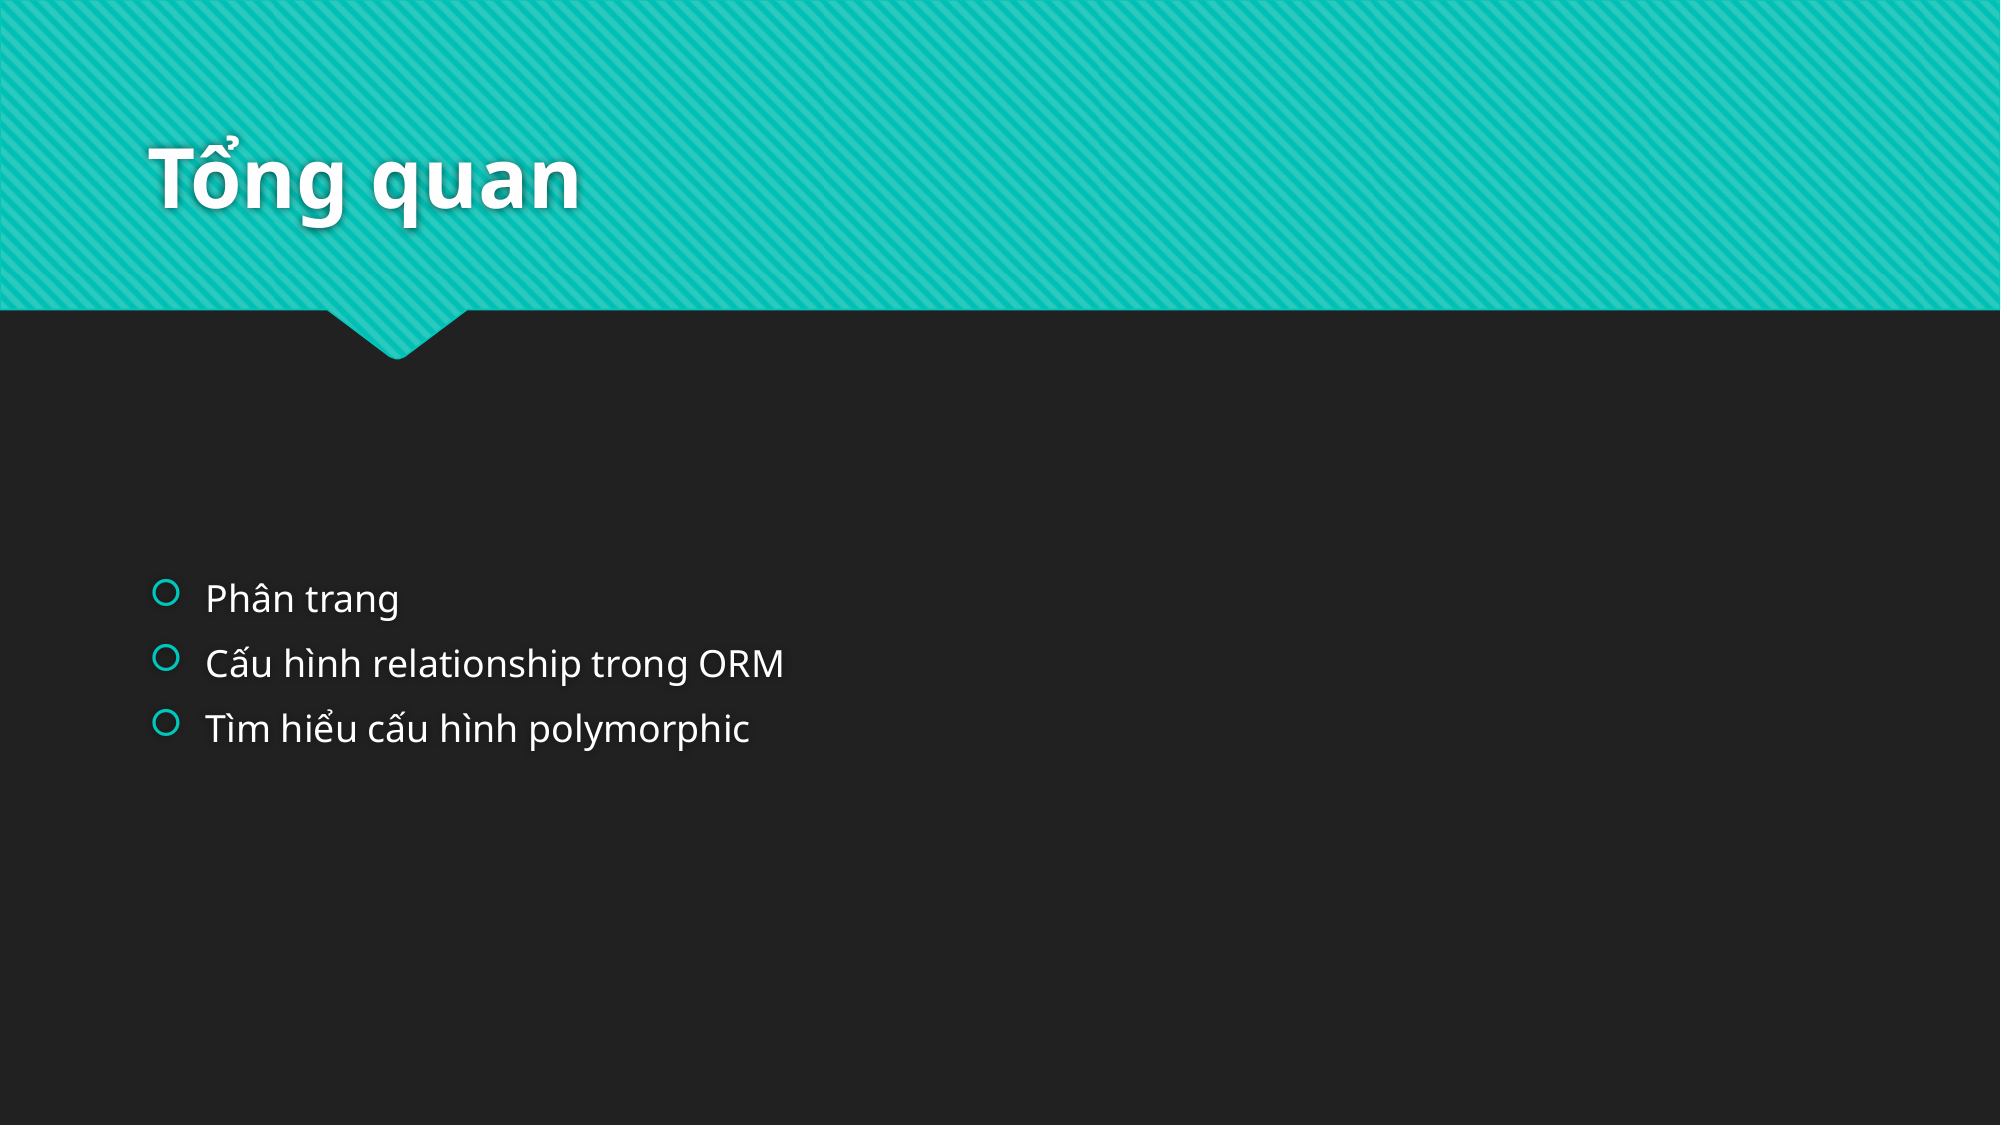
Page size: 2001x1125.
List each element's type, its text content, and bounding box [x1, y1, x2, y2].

list Phân trang Cấu hình relationship trong ORM Tìm hiểu cấu hình polymorphic [134, 364, 1866, 962]
title Tổng quan [132, 73, 1868, 233]
